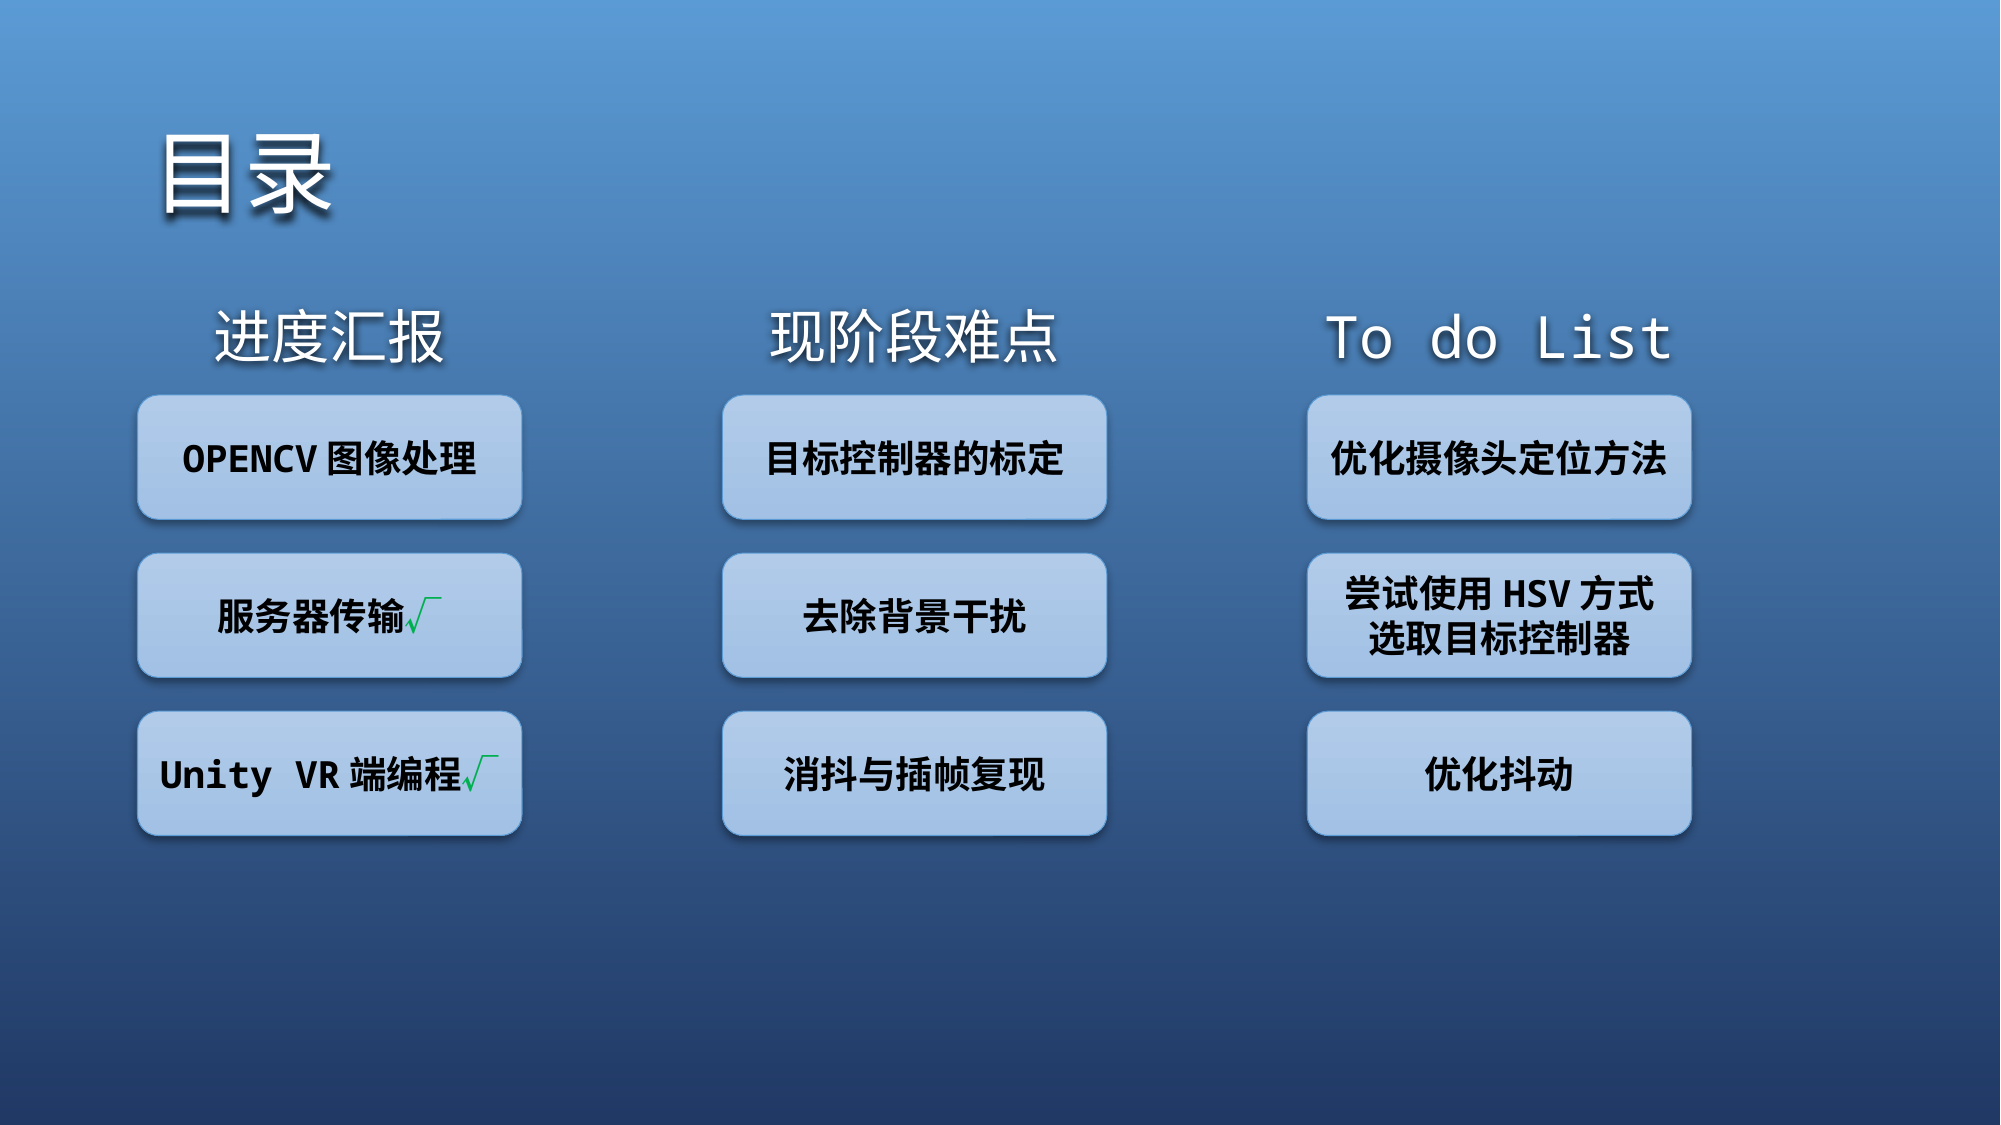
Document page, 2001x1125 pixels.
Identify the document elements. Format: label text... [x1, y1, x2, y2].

text_box Unity VR端编程√ [136, 710, 523, 837]
text_box 优化抖动 [1306, 710, 1693, 837]
text_box 现阶段难点 [754, 293, 1075, 378]
text_box OPENCV图像处理 [136, 394, 523, 520]
text_box 进度汇报 [198, 293, 462, 378]
text_box 尝试使用HSV方式选取目标控制器 [1306, 552, 1693, 678]
text_box 消抖与插帧复现 [721, 710, 1108, 837]
text_box 目标控制器的标定 [721, 394, 1108, 520]
text_box To do List [1309, 293, 1690, 378]
title 目录 [137, 67, 1863, 286]
text_box 服务器传输√ [136, 552, 523, 678]
text_box 去除背景干扰 [721, 552, 1108, 678]
text_box 优化摄像头定位方法 [1306, 394, 1693, 520]
